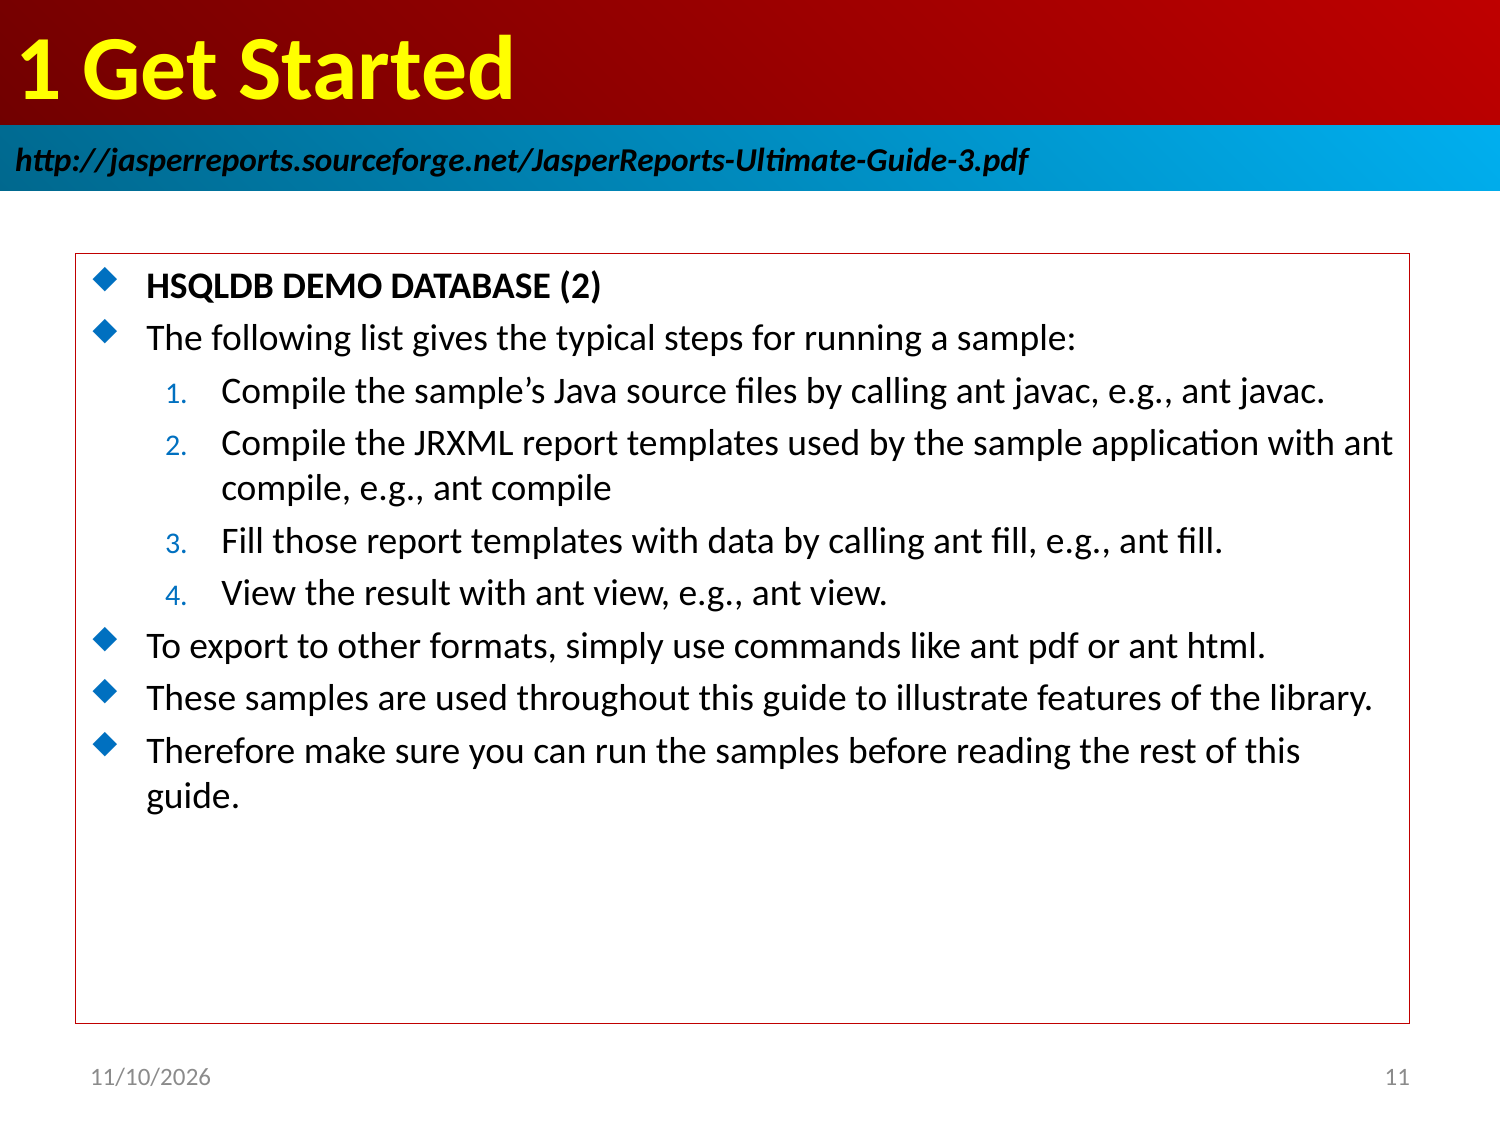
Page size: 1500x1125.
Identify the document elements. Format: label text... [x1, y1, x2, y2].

title 1 Get Started [0, 0, 1500, 125]
subtitle HSQLDB DEMO DATABASE (2) The following list gives the typical steps for running a sample: Compile the sample’s Java source files by calling ant javac, e.g., ant javac. Compile the JRXML report templates used by the sample application with ant compile, e.g., ant compile Fill those report templates with data by calling ant fill, e.g., ant fill. View the result with ant view, e.g., ant view. To export to other formats, simply use commands like ant pdf or ant html. These samples are used throughout this guide to illustrate features of the library. Therefore make sure you can run the samples before reading the rest of this guide. [75, 253, 1410, 1024]
slide_number 11 [1074, 1042, 1425, 1109]
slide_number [75, 1042, 425, 1109]
text_box http://jasperreports.sourceforge.net/JasperReports-Ultimate-Guide-3.pdf [0, 125, 1500, 191]
